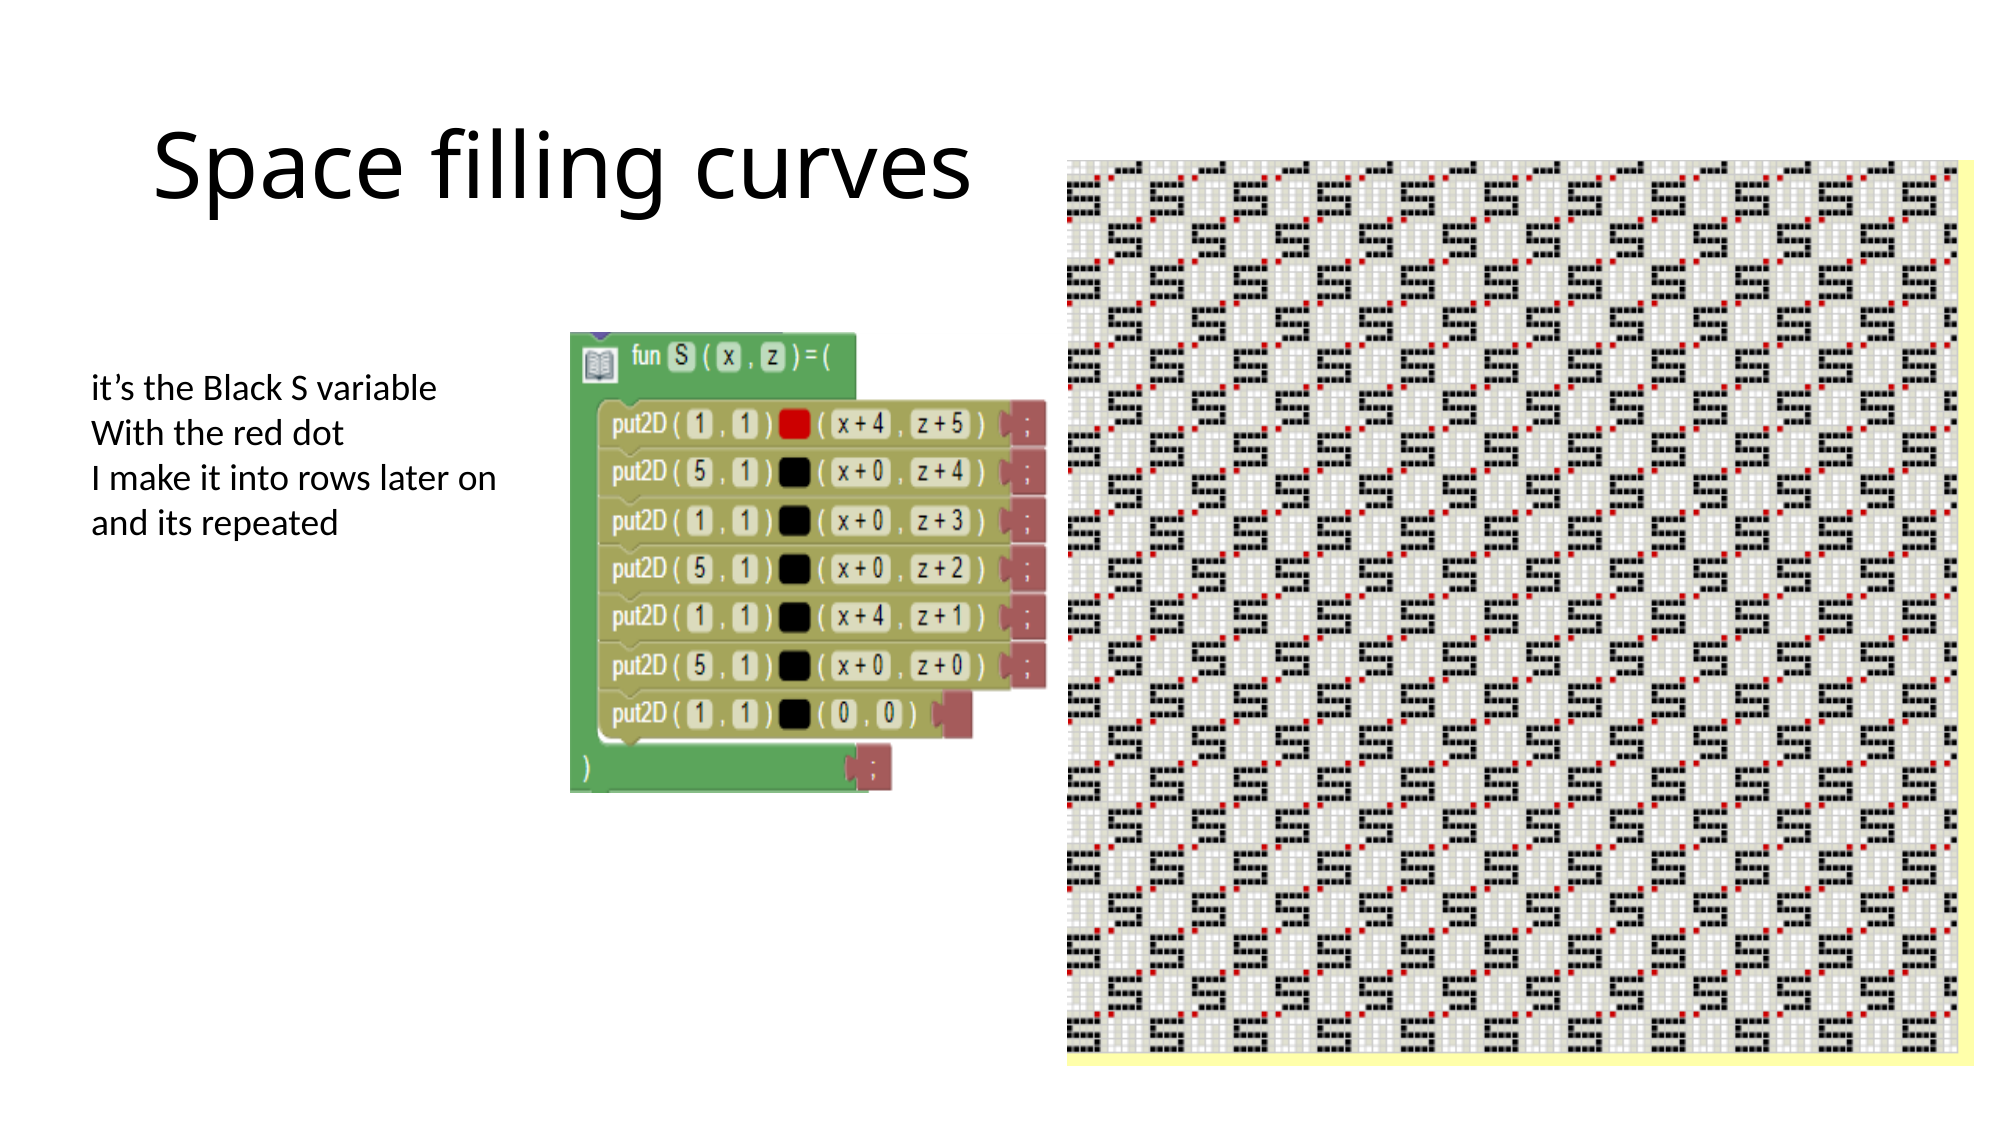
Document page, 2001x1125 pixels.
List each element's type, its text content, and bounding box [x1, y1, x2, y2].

text_box it’s the Black S variable With the red dot I make it into rows later on and its repeated [76, 355, 529, 551]
title Space filling curves [137, 59, 1863, 278]
picture [570, 332, 1068, 793]
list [1067, 160, 1974, 1066]
